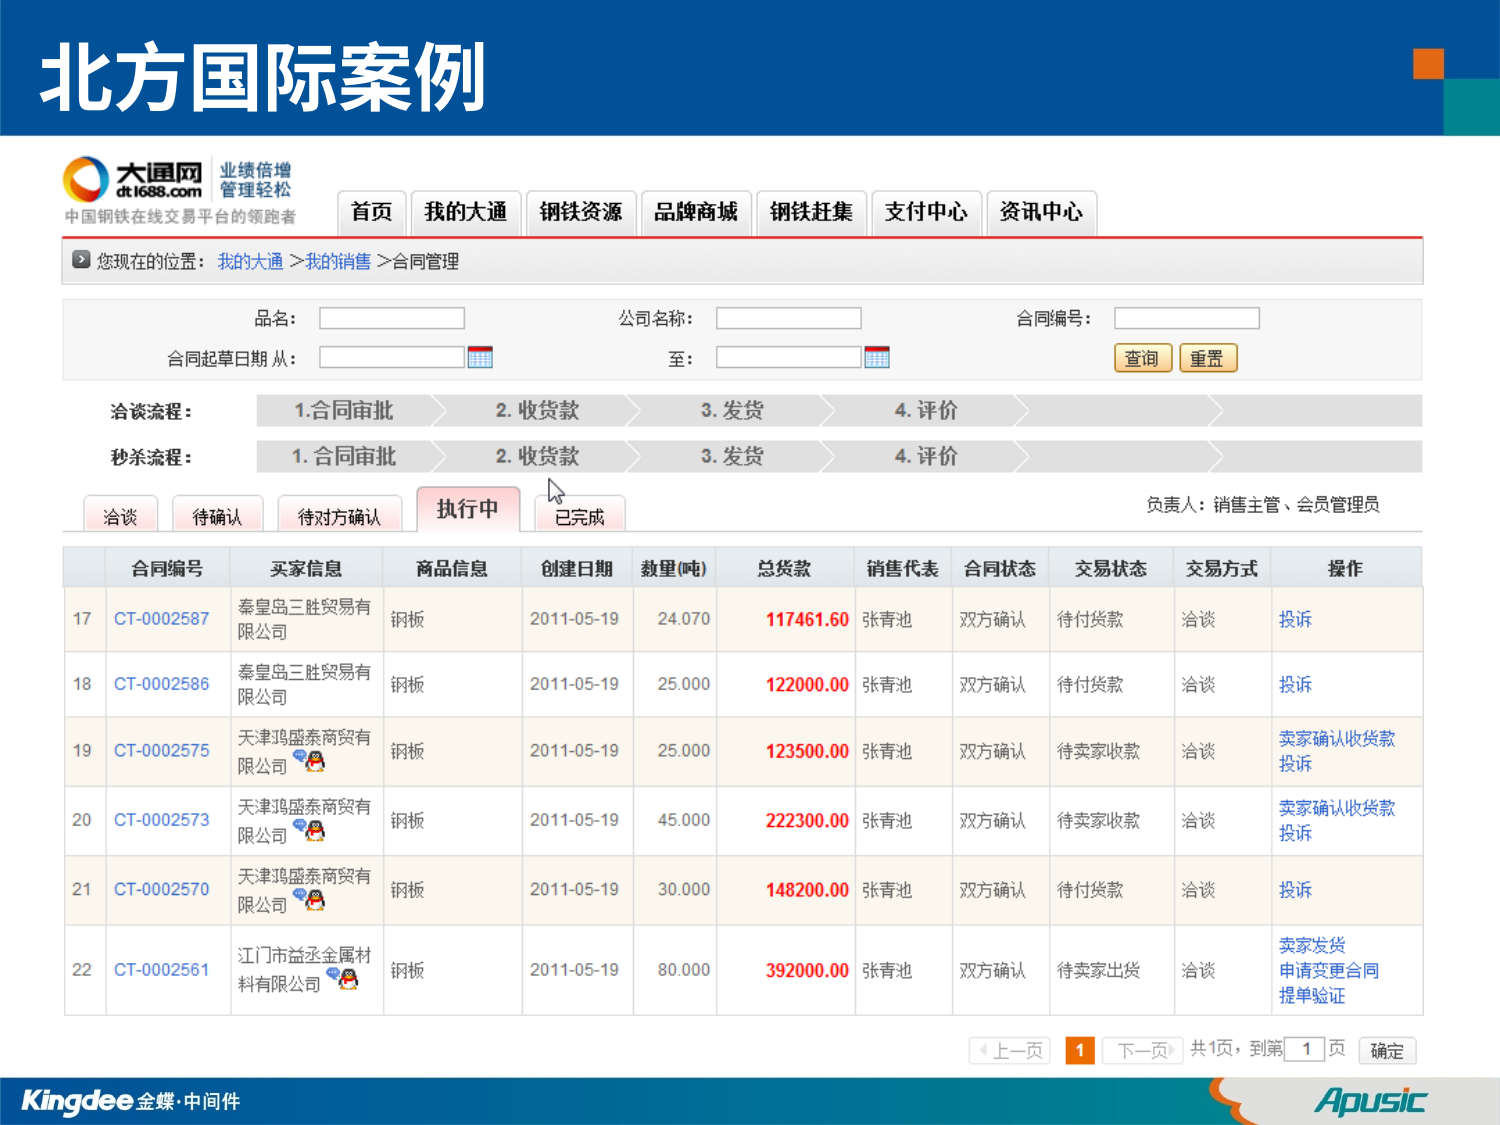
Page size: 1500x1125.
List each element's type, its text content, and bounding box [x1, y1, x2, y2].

list 北方国际案例 [23, 23, 1325, 129]
picture [0, 0, 1500, 1125]
